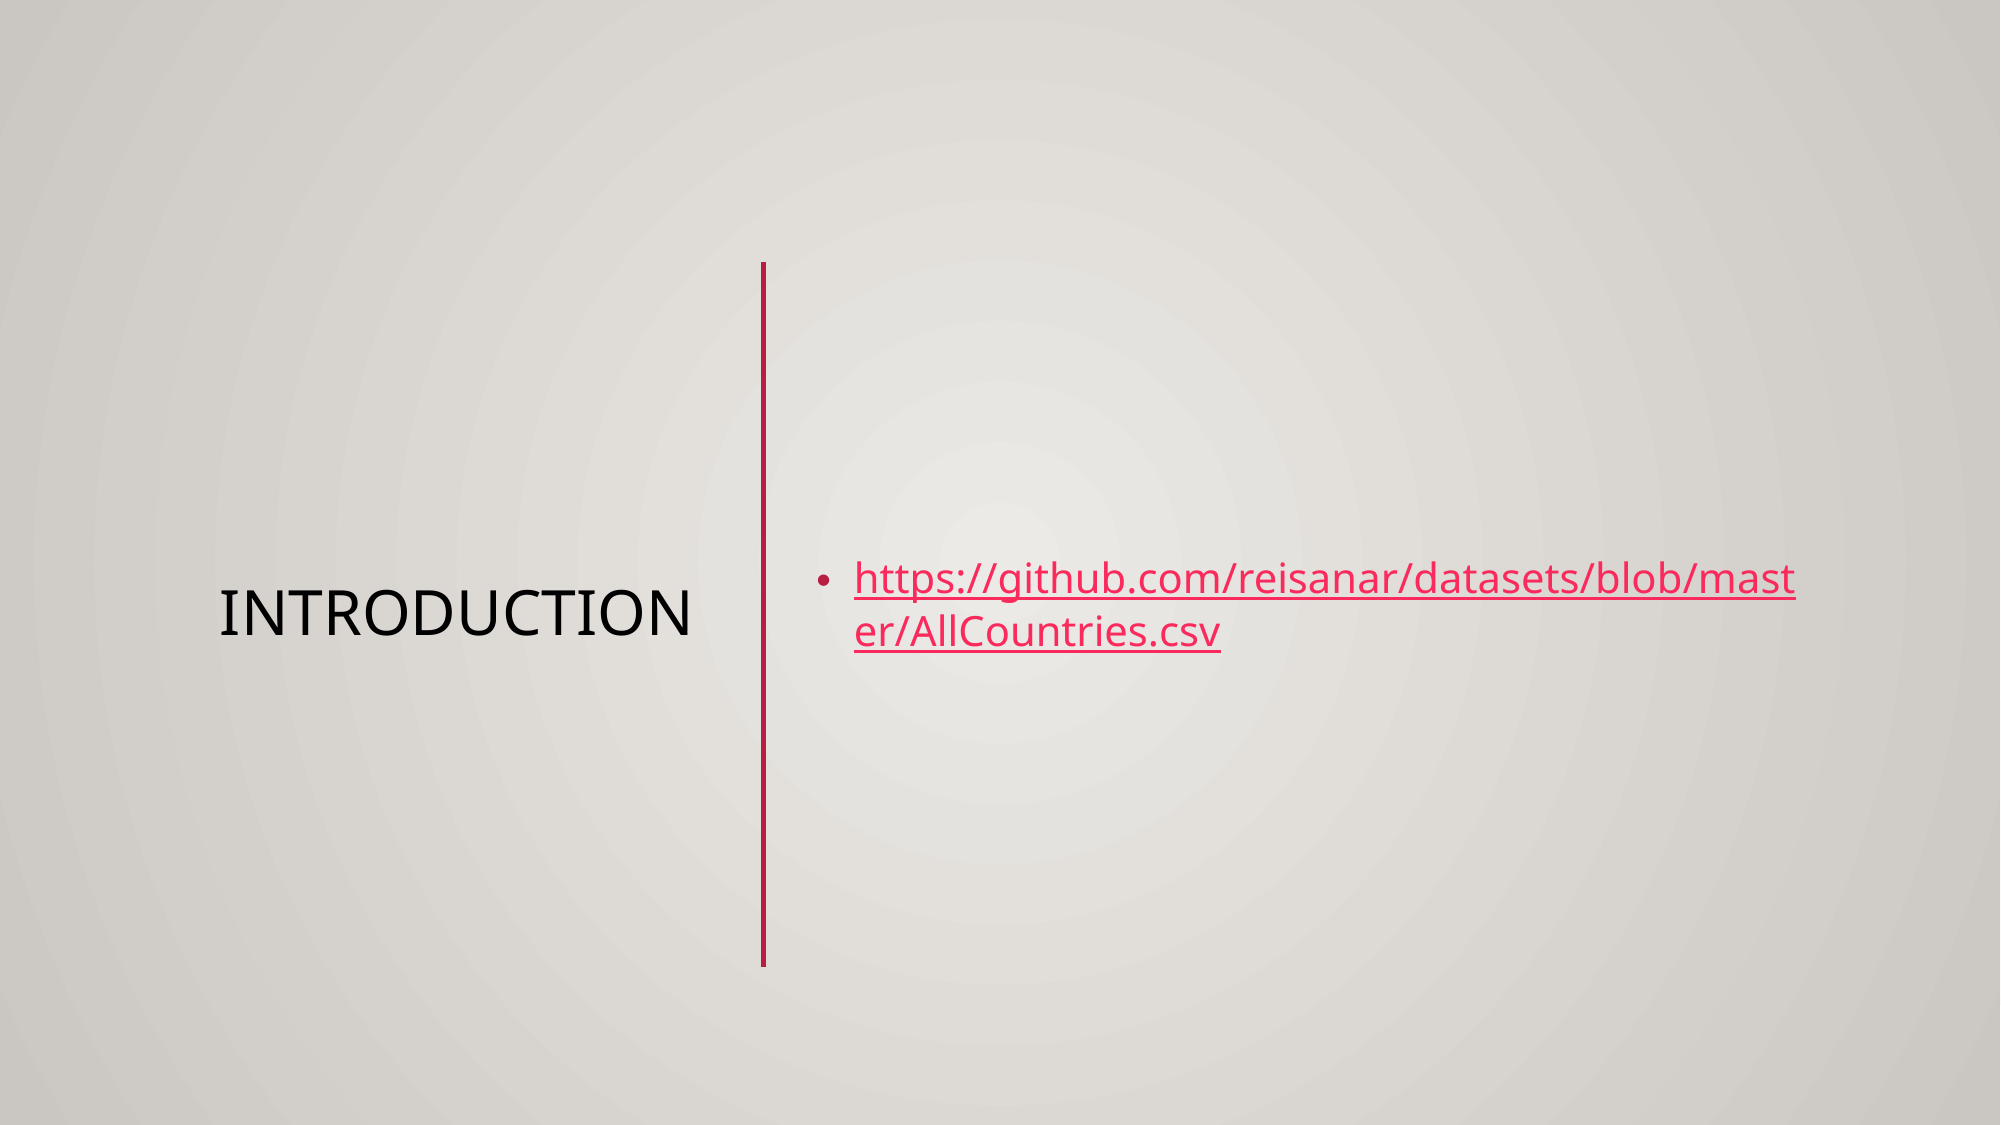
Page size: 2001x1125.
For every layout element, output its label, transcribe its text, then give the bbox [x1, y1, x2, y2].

title Introduction [205, 262, 726, 968]
list https://github.com/reisanar/datasets/blob/master/AllCountries.csv [801, 262, 1814, 968]
text_box [0, 0, 2000, 1125]
